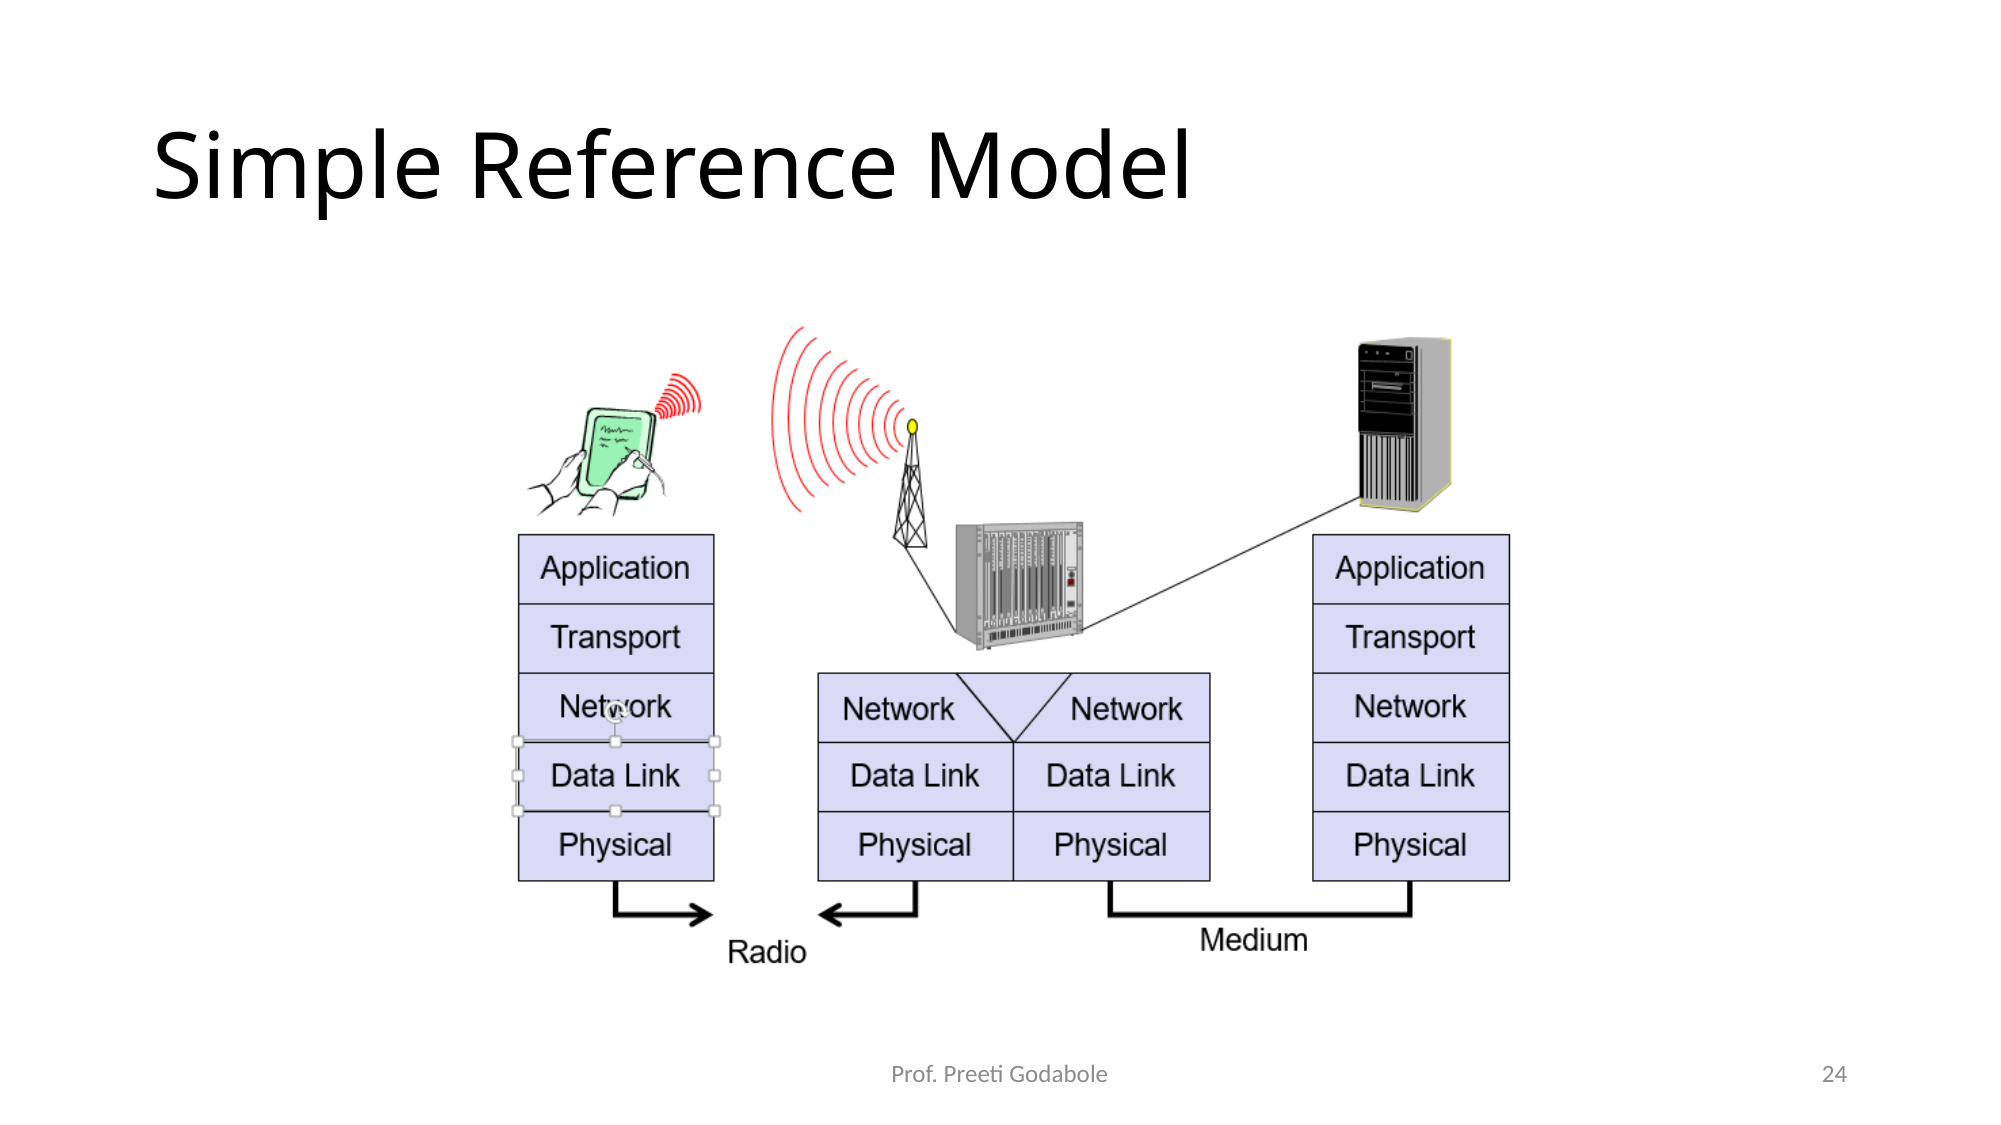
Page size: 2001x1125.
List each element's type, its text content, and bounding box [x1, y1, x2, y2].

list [426, 226, 1574, 970]
title Simple Reference Model [137, 59, 1863, 278]
slide_number 24 [1412, 1042, 1863, 1103]
footer Prof. Preeti Godabole [662, 1042, 1338, 1103]
